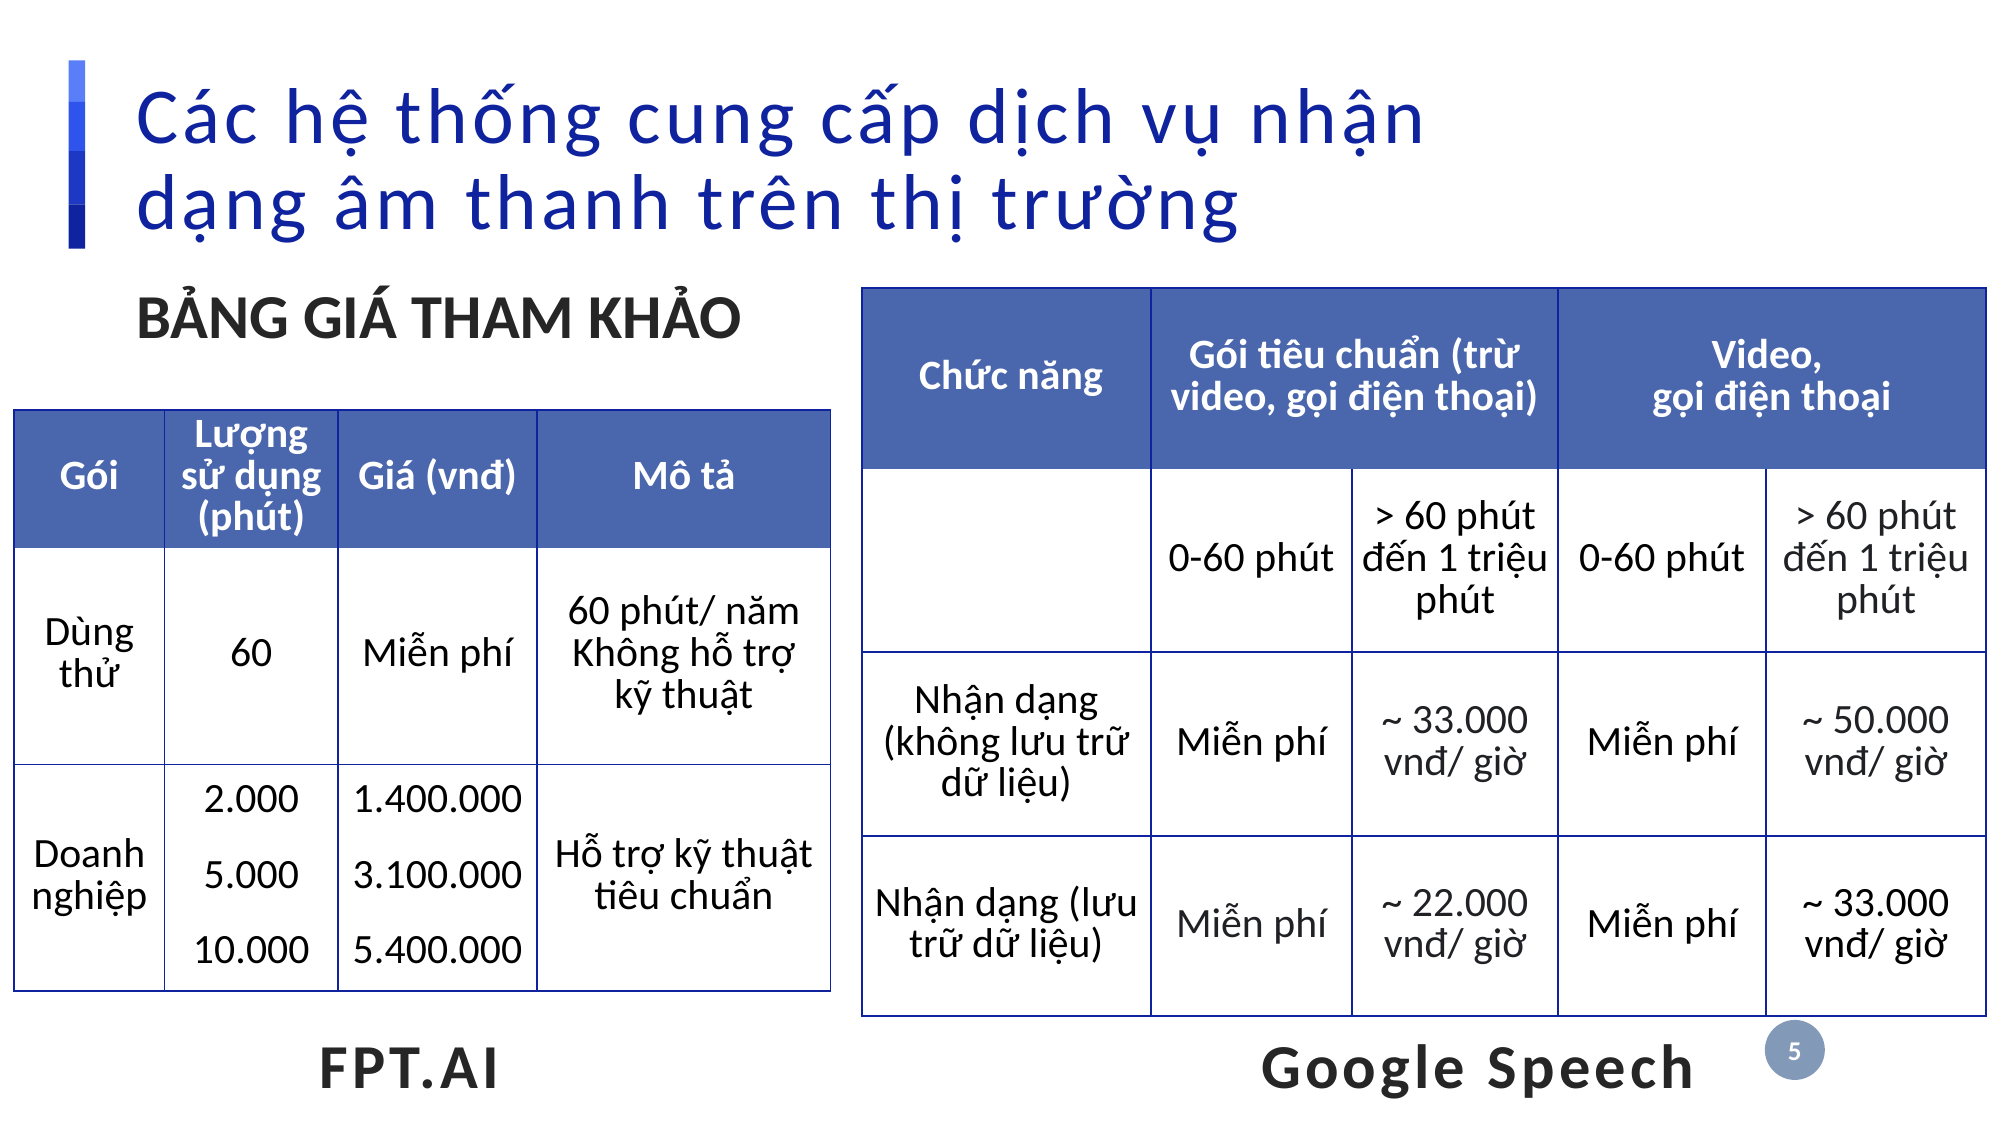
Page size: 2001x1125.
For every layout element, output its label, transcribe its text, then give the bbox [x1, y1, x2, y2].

table_cell ~ 33.000 vnđ/ giờ [1353, 653, 1557, 835]
table_cell 5.400.000 [339, 916, 536, 990]
table_header Giá (vnđ) [339, 411, 536, 548]
table_cell 3.100.000 [339, 840, 536, 916]
table_cell [863, 469, 1150, 651]
table_cell Miễn phí [1559, 653, 1765, 835]
table_cell Nhận dạng (lưu trữ dữ liệu) [863, 837, 1150, 1015]
table_cell 60 [165, 548, 337, 764]
table_cell Hỗ trợ kỹ thuật tiêu chuẩn [538, 765, 830, 990]
table_cell 5.000 [165, 840, 337, 916]
table_cell 60 phút/ năm Không hỗ trợ kỹ thuật [538, 548, 830, 764]
table_header Gói tiêu chuẩn (trừ video, gọi điện thoại) [1152, 289, 1557, 469]
table_cell Miễn phí [1152, 837, 1351, 1015]
table_cell Dùng thử [15, 548, 164, 764]
table_cell 10.000 [165, 916, 337, 990]
table_header Gói [15, 411, 164, 548]
table_header Lượng sử dụng (phút) [165, 411, 337, 548]
table_header Chức năng [863, 289, 1150, 469]
table_cell > 60 phút đến 1 triệu phút [1353, 469, 1557, 651]
table_cell > 60 phút đến 1 triệu phút [1767, 469, 1985, 651]
table_cell ~ 22.000 vnđ/ giờ [1353, 837, 1557, 1015]
table_header Mô tả [538, 411, 830, 548]
slide_number 5 [1771, 1019, 1825, 1080]
table_cell 0-60 phút [1152, 469, 1351, 651]
table_cell 1.400.000 [339, 765, 536, 840]
table_cell Miễn phí [1152, 653, 1351, 835]
title Các hệ thống cung cấp dịch vụ nhận dạng âm thanh trên thị trường [119, 58, 1511, 264]
table_cell 2.000 [165, 765, 337, 840]
table_cell Doanh nghiệp [15, 765, 164, 990]
table_header Video, gọi điện thoại [1559, 289, 1985, 469]
table_cell 0-60 phút [1559, 469, 1765, 651]
text_box FPT.AI [304, 1018, 541, 1109]
text_box Google Speech [1246, 1018, 1771, 1109]
table_cell ~ 50.000 vnđ/ giờ [1767, 653, 1985, 835]
table_cell Miễn phí [339, 548, 536, 764]
table_cell Miễn phí [1559, 837, 1765, 1015]
table_cell ~ 33.000 vnđ/ giờ [1767, 837, 1985, 1015]
table_cell Nhận dạng (không lưu trữ dữ liệu) [863, 653, 1150, 835]
subtitle BẢNG GIÁ THAM KHẢO [121, 261, 1509, 358]
